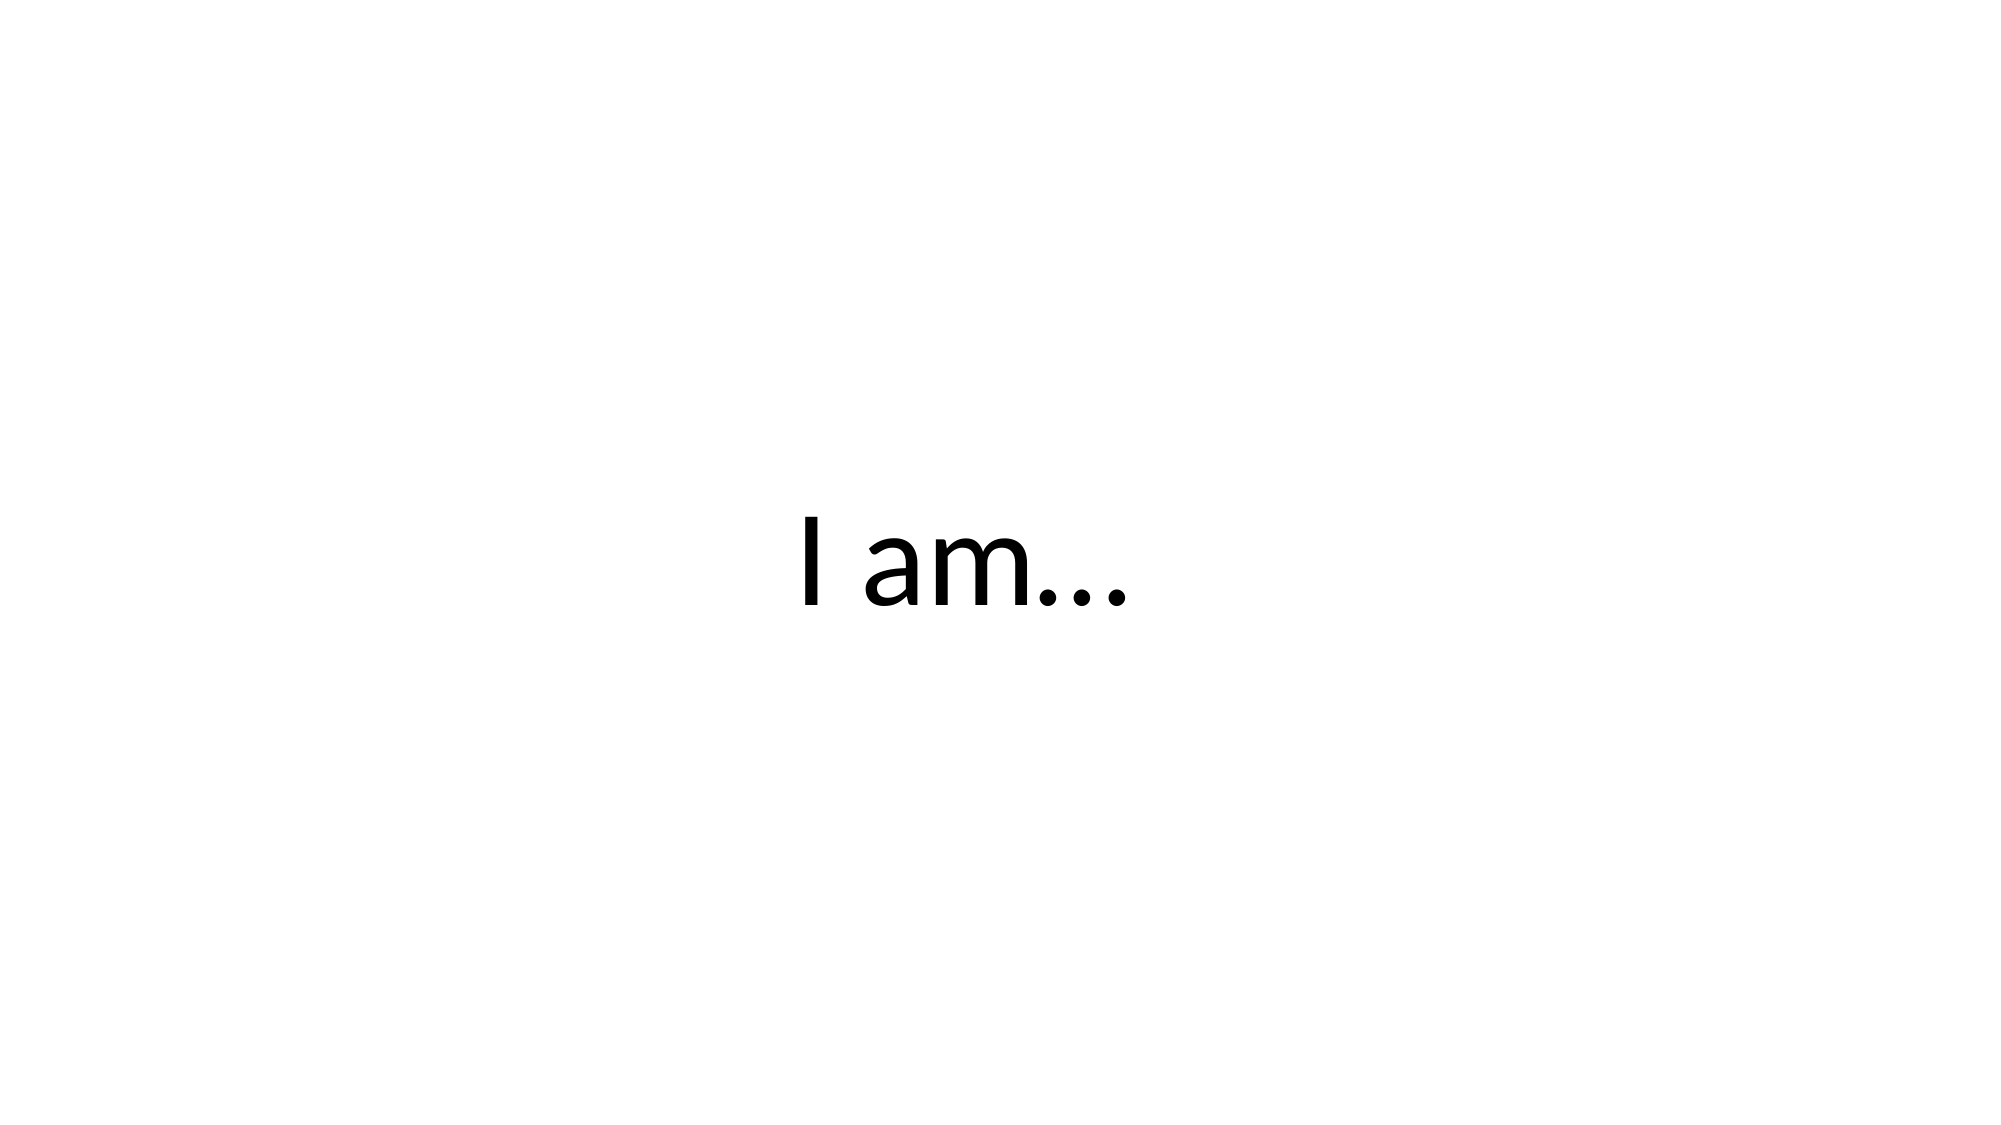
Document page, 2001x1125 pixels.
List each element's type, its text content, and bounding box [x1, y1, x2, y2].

text_box I am… [780, 460, 1190, 641]
